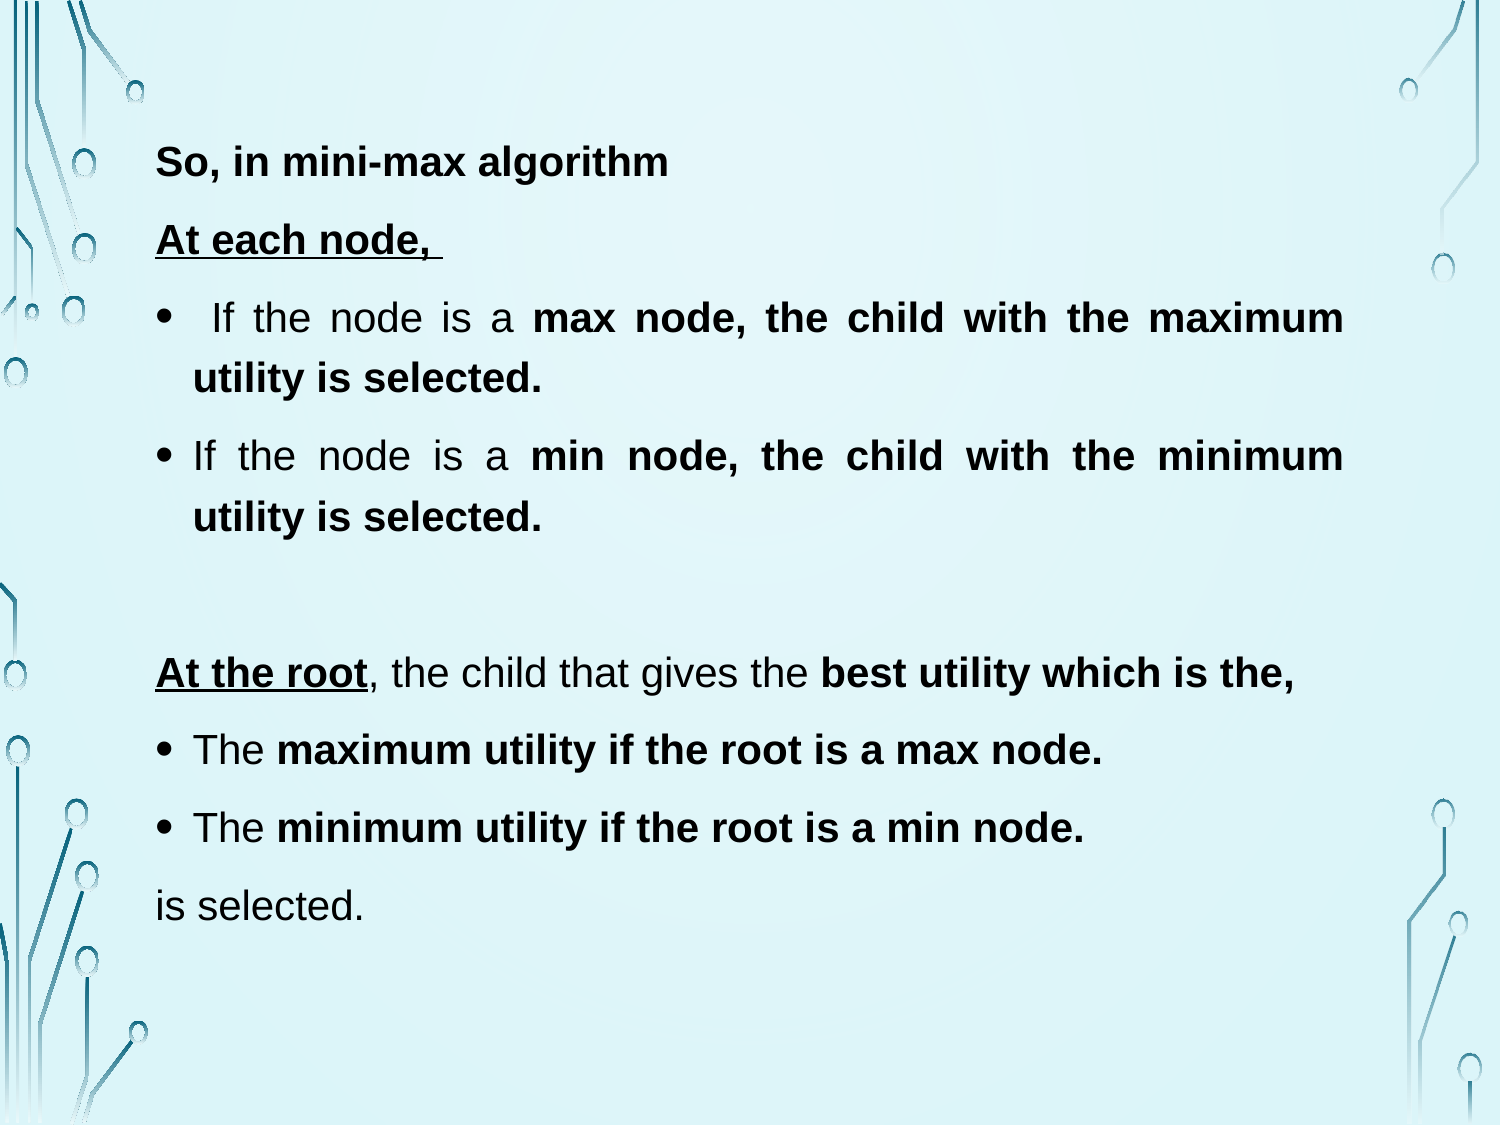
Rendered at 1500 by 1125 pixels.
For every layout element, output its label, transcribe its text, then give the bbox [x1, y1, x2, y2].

list So, in mini-max algorithm At each node, If the node is a max node, the child with the maximum utility is selected. If the node is a min node, the child with the minimum utility is selected. At the root, the child that gives the best utility which is the, The maximum utility if the root is a max node. The minimum utility if the root is a min node. is selected. [140, 117, 1360, 950]
